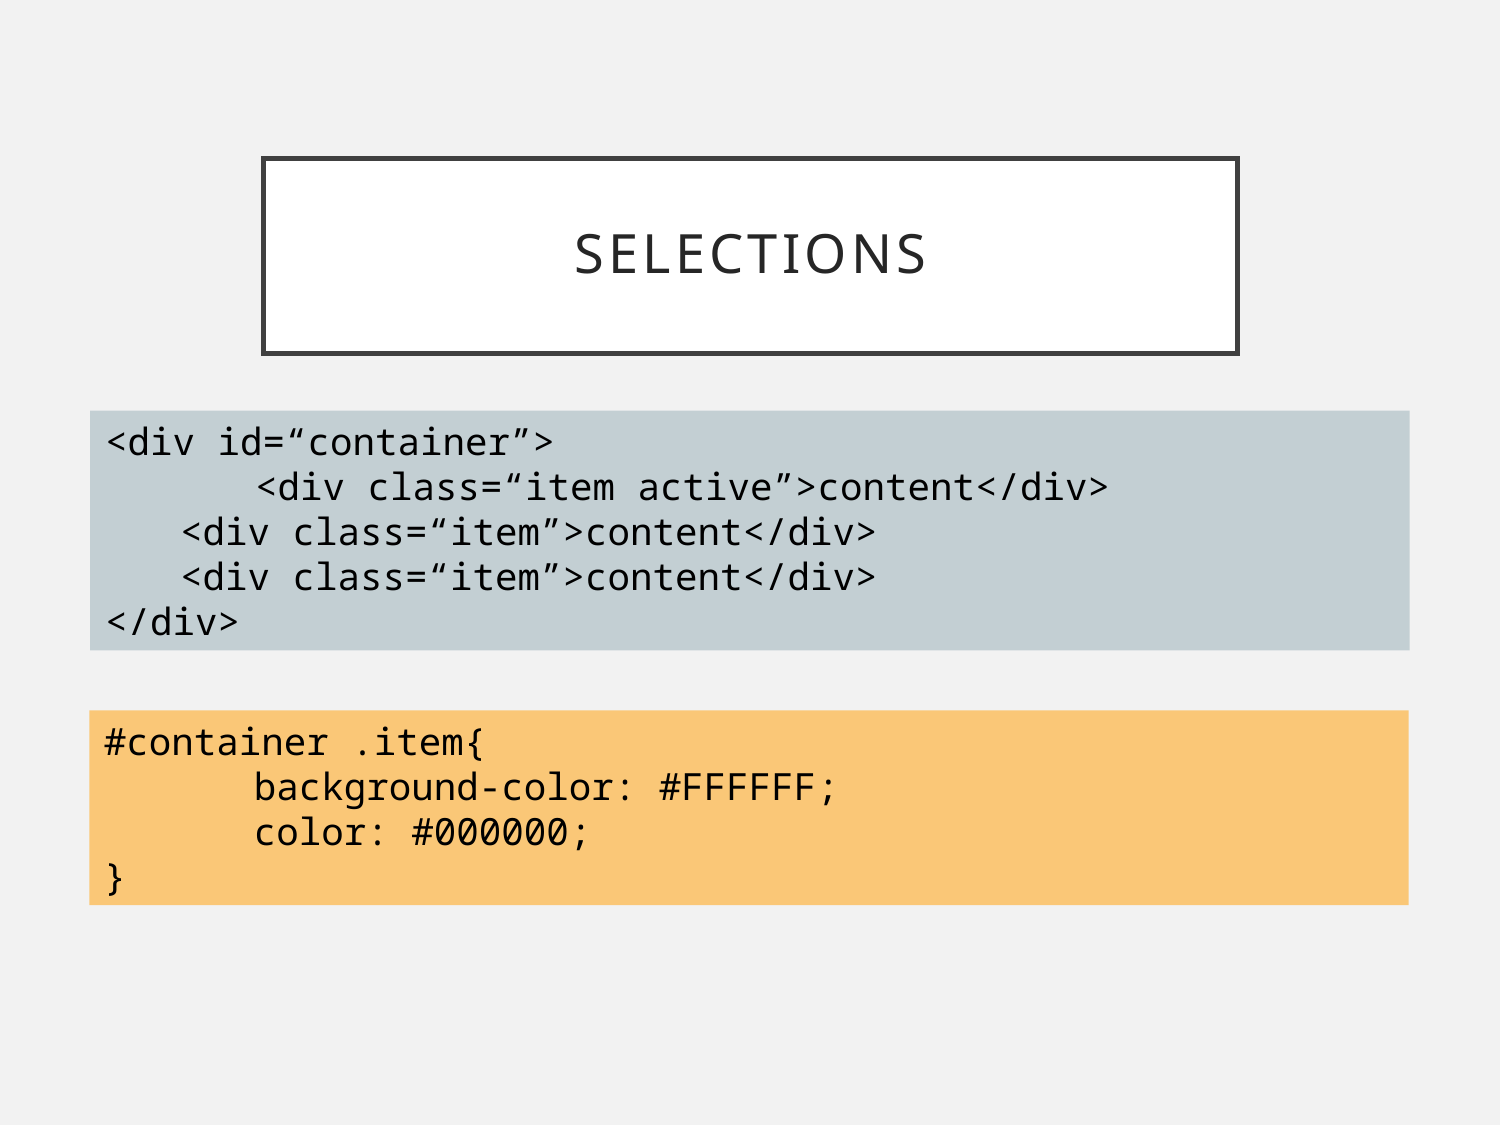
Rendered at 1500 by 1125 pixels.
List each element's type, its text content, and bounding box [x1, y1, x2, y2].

text_box #container .item{ background-color: #FFFFFF; color: #000000; } [89, 710, 1409, 906]
title selections [261, 156, 1240, 356]
text_box <div id=“container”> <div class=“item active”>content</div> <div class=“item”>content</div> <div class=“item”>content</div> </div> [90, 410, 1410, 651]
